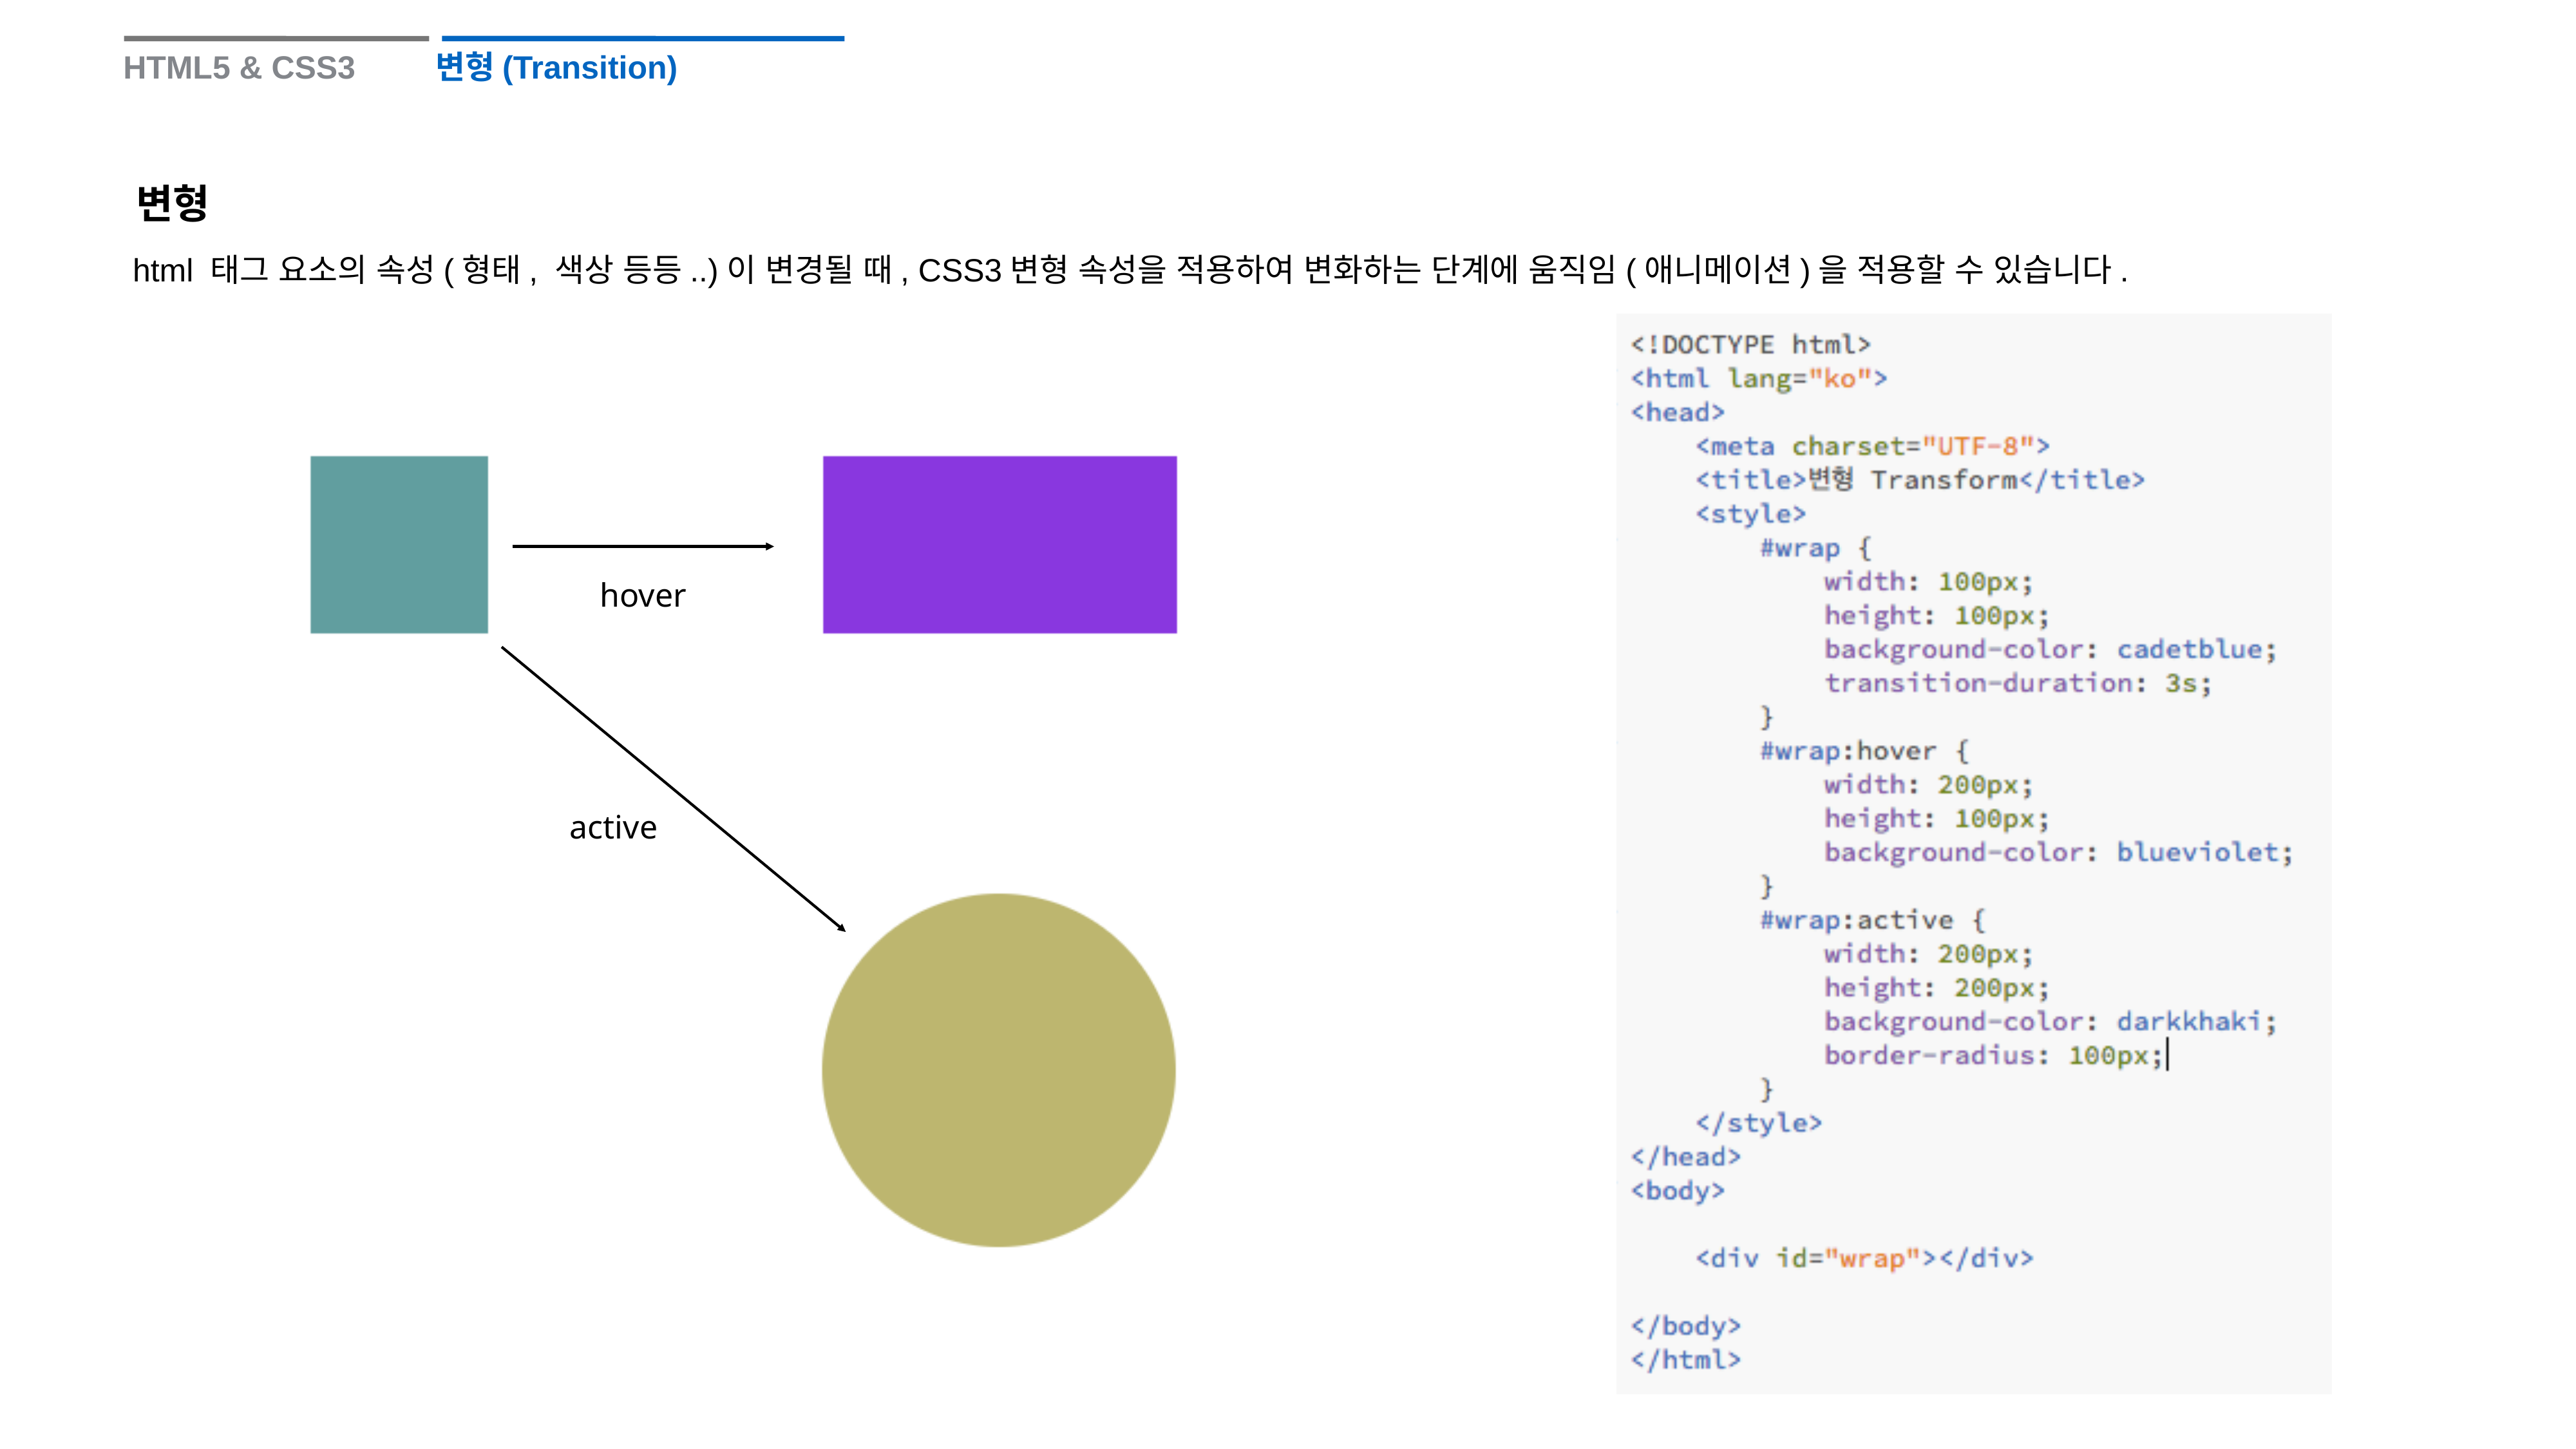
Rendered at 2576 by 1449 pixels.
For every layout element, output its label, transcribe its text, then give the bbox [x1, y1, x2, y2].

text_box HTML5 & CSS3 [115, 39, 363, 93]
text_box 변형(Transition) [428, 39, 686, 93]
text_box 변형 [128, 171, 218, 234]
picture [1616, 314, 2332, 1394]
text_box html 태그 요소의 속성(형태, 색상 등등..)이 변경될 때, CSS3변형 속성을 적용하여 변화하는 단계에 움직임(애니메이션)을 적용할 수 있습니다. [125, 242, 2427, 296]
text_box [299, 444, 1195, 1264]
